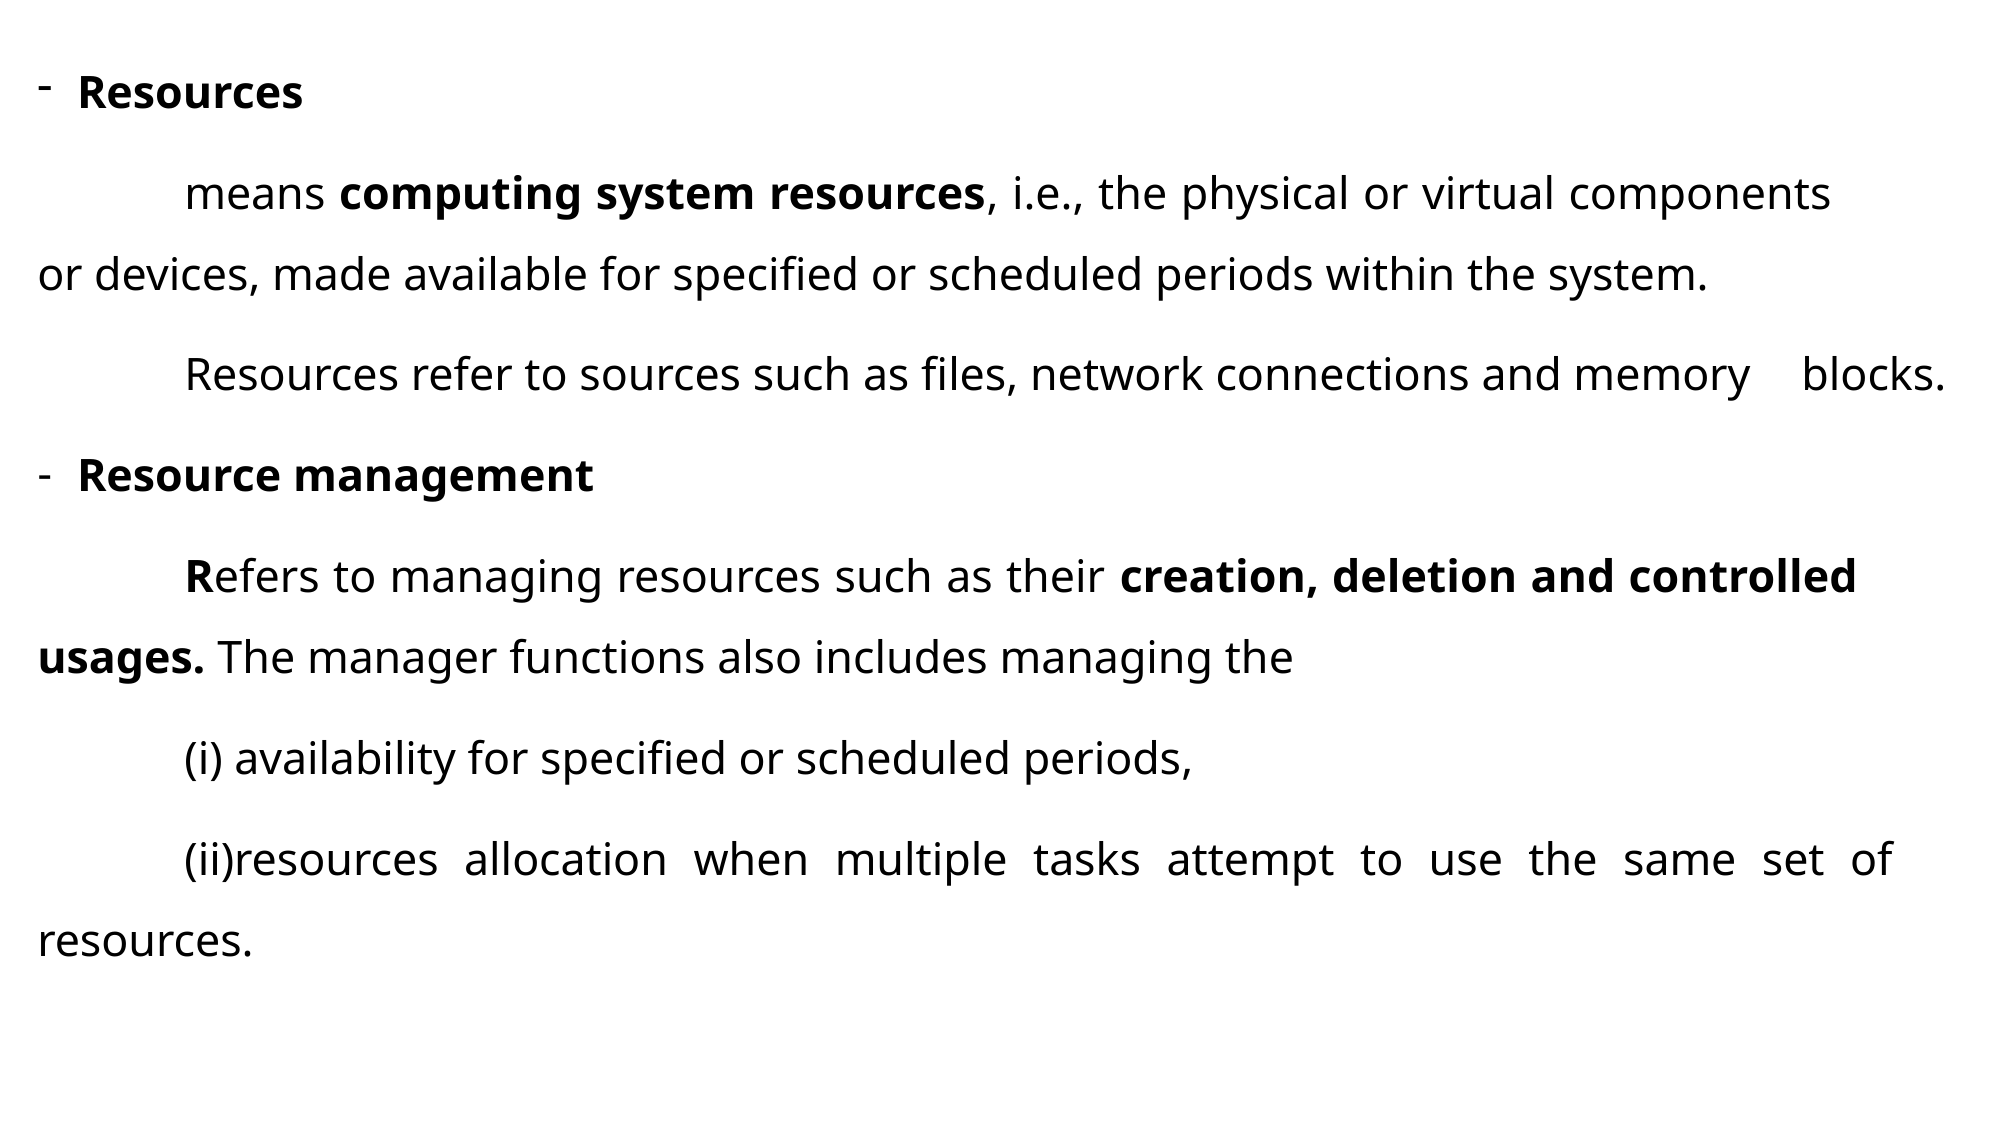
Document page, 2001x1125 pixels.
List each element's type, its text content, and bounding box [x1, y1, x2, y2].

list Resources means computing system resources, i.e., the physical or virtual components or devices, made available for specified or scheduled periods within the system. Resources refer to sources such as files, network connections and memory blocks. Resource management Refers to managing resources such as their creation, deletion and controlled usages. The manager functions also includes managing the (i) availability for specified or scheduled periods, (ii)resources allocation when multiple tasks attempt to use the same set of resources. [22, 29, 1982, 1009]
